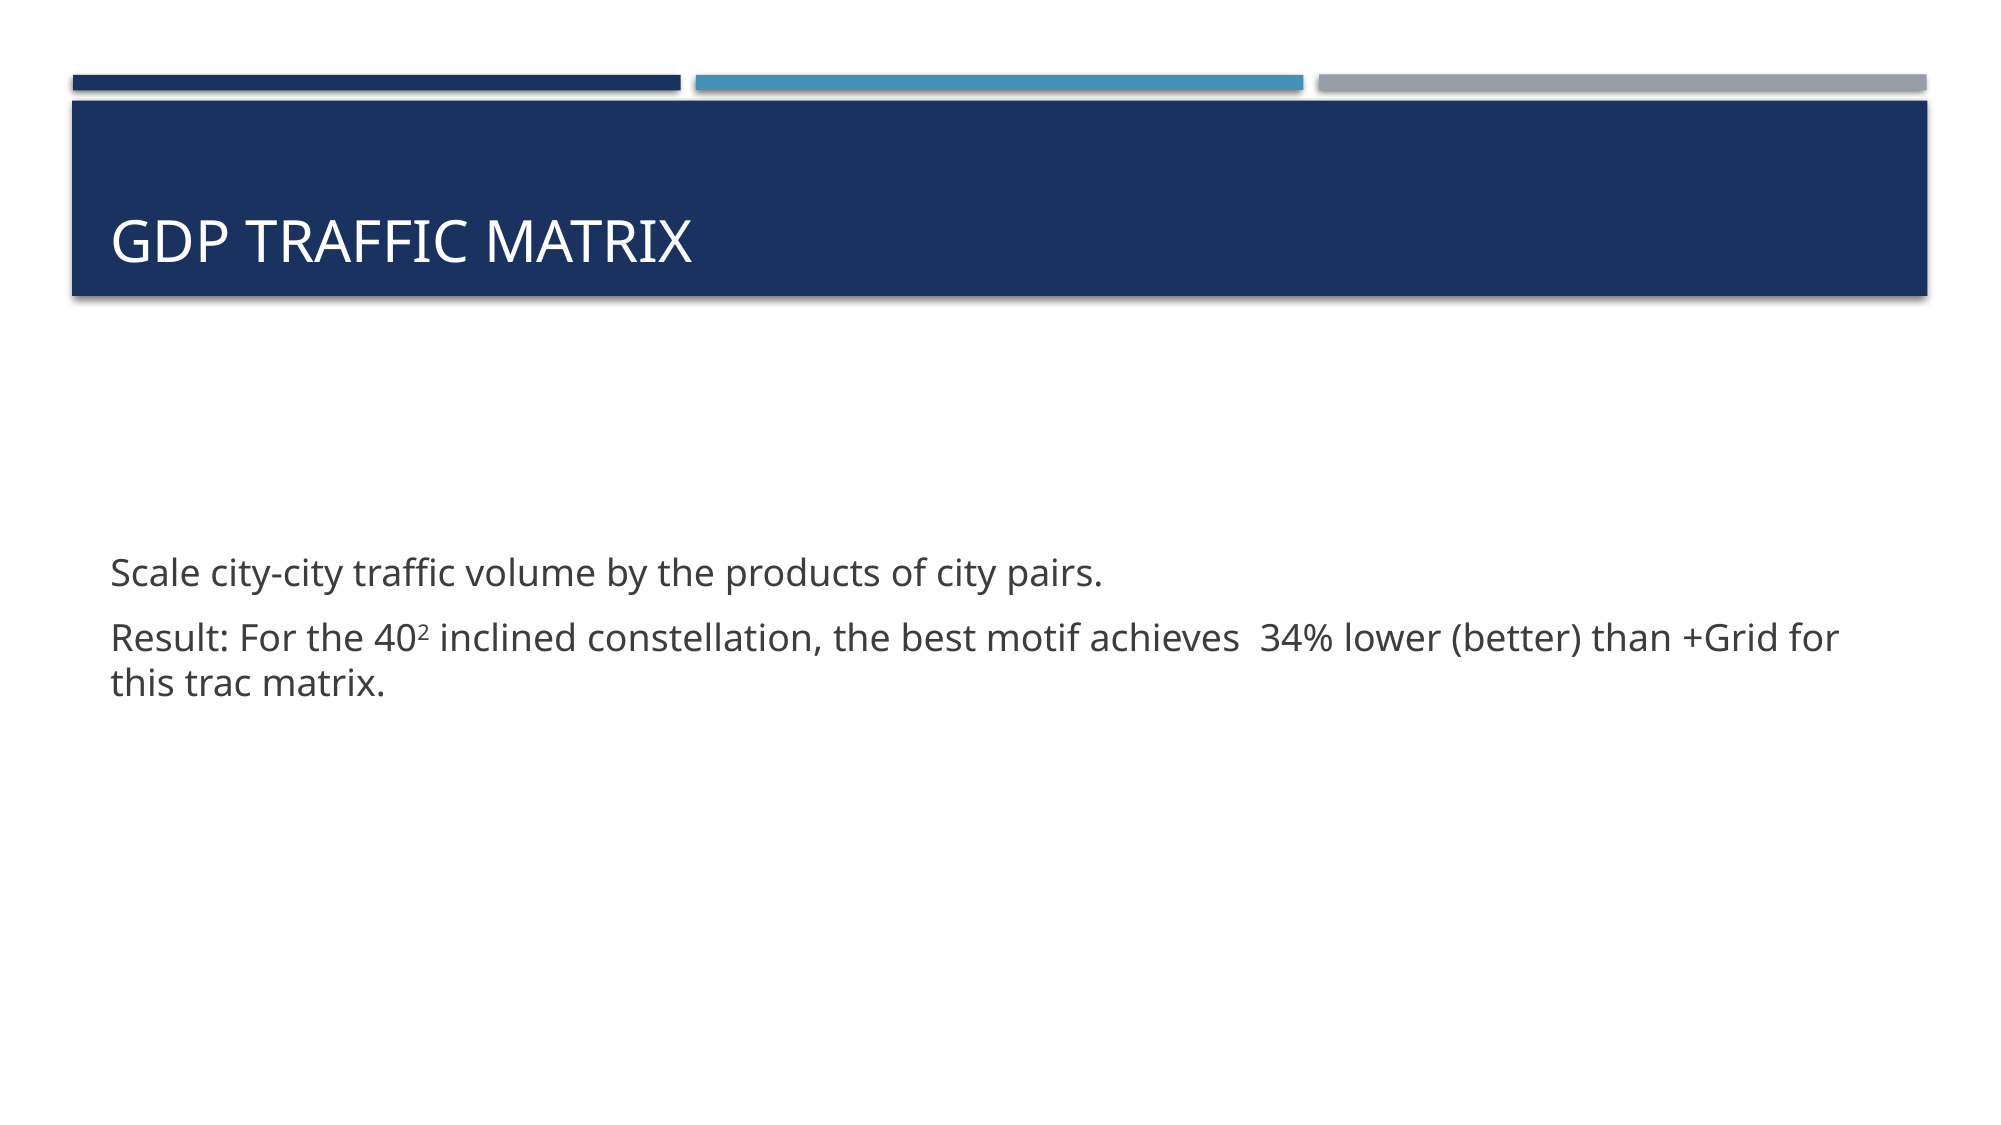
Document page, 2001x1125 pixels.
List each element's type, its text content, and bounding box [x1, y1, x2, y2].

title GDP TRAFFIC MATRIX [95, 115, 1905, 282]
